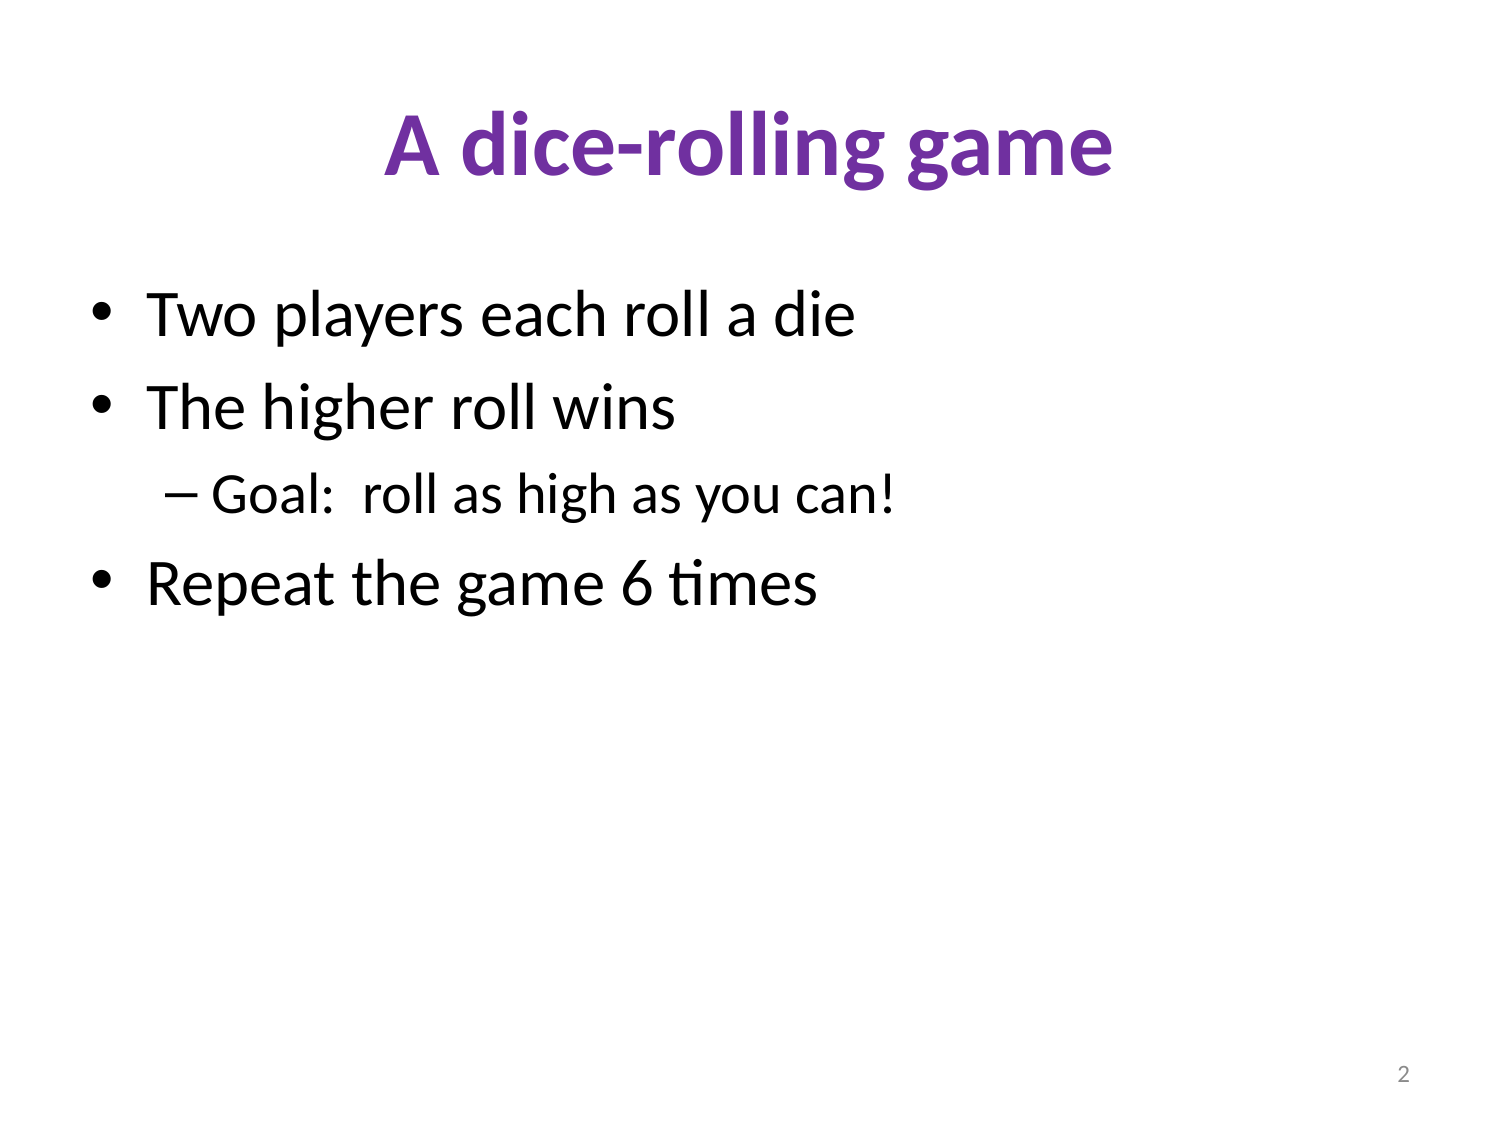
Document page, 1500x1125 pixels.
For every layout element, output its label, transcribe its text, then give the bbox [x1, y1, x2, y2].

title A dice-rolling game [75, 45, 1425, 233]
list Two players each roll a die The higher roll wins Goal: roll as high as you can! Repeat the game 6 times [75, 262, 1425, 1005]
slide_number 2 [1074, 1042, 1425, 1103]
